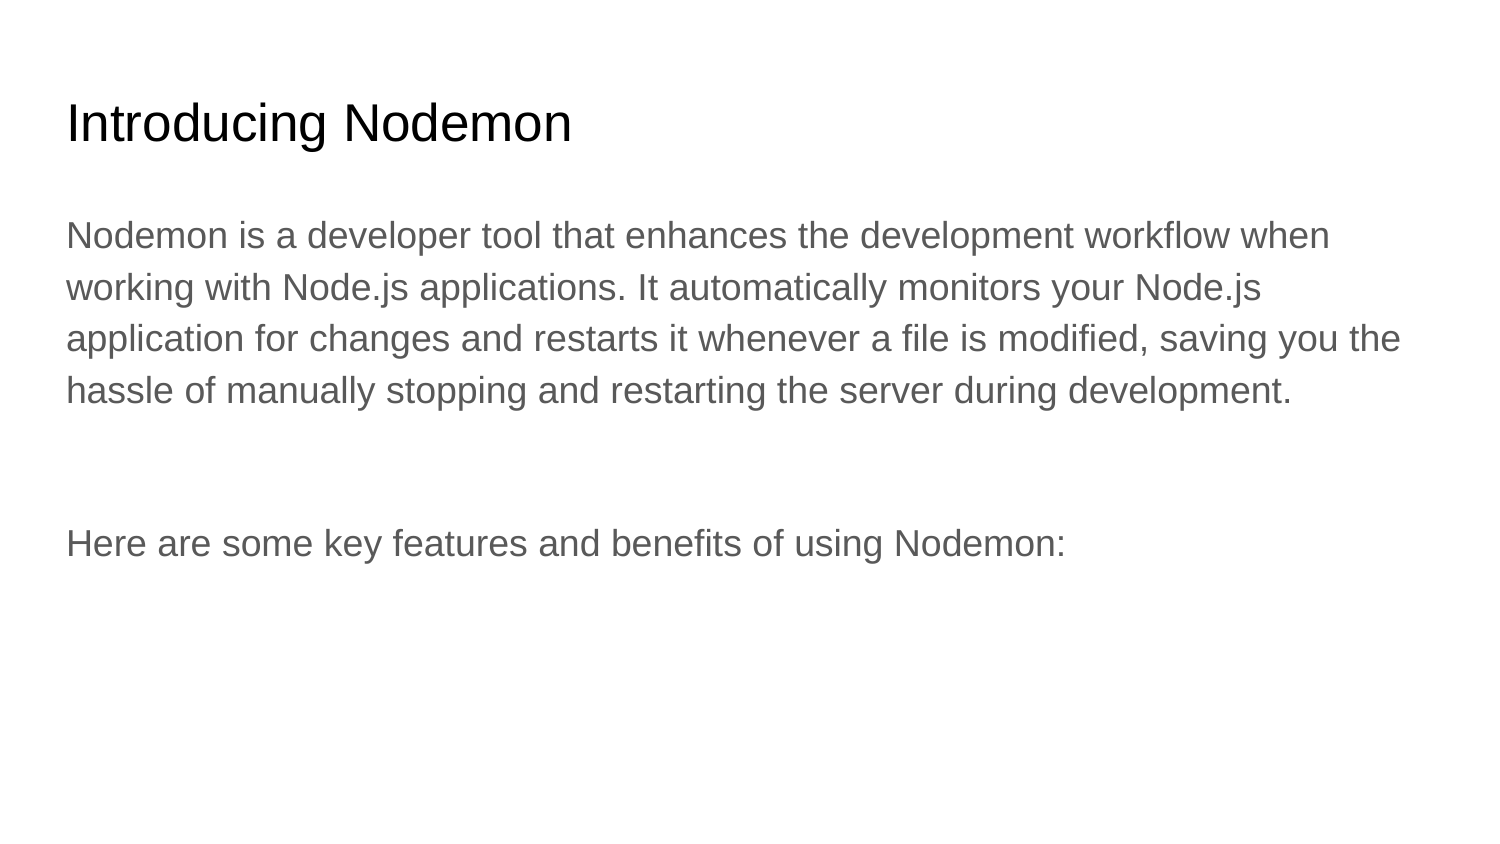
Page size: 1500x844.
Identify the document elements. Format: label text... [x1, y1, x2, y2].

title Introducing Nodemon [51, 72, 1449, 167]
list Nodemon is a developer tool that enhances the development workflow when working with Node.js applications. It automatically monitors your Node.js application for changes and restarts it whenever a file is modified, saving you the hassle of manually stopping and restarting the server during development. Here are some key features and benefits of using Nodemon: [51, 189, 1449, 750]
